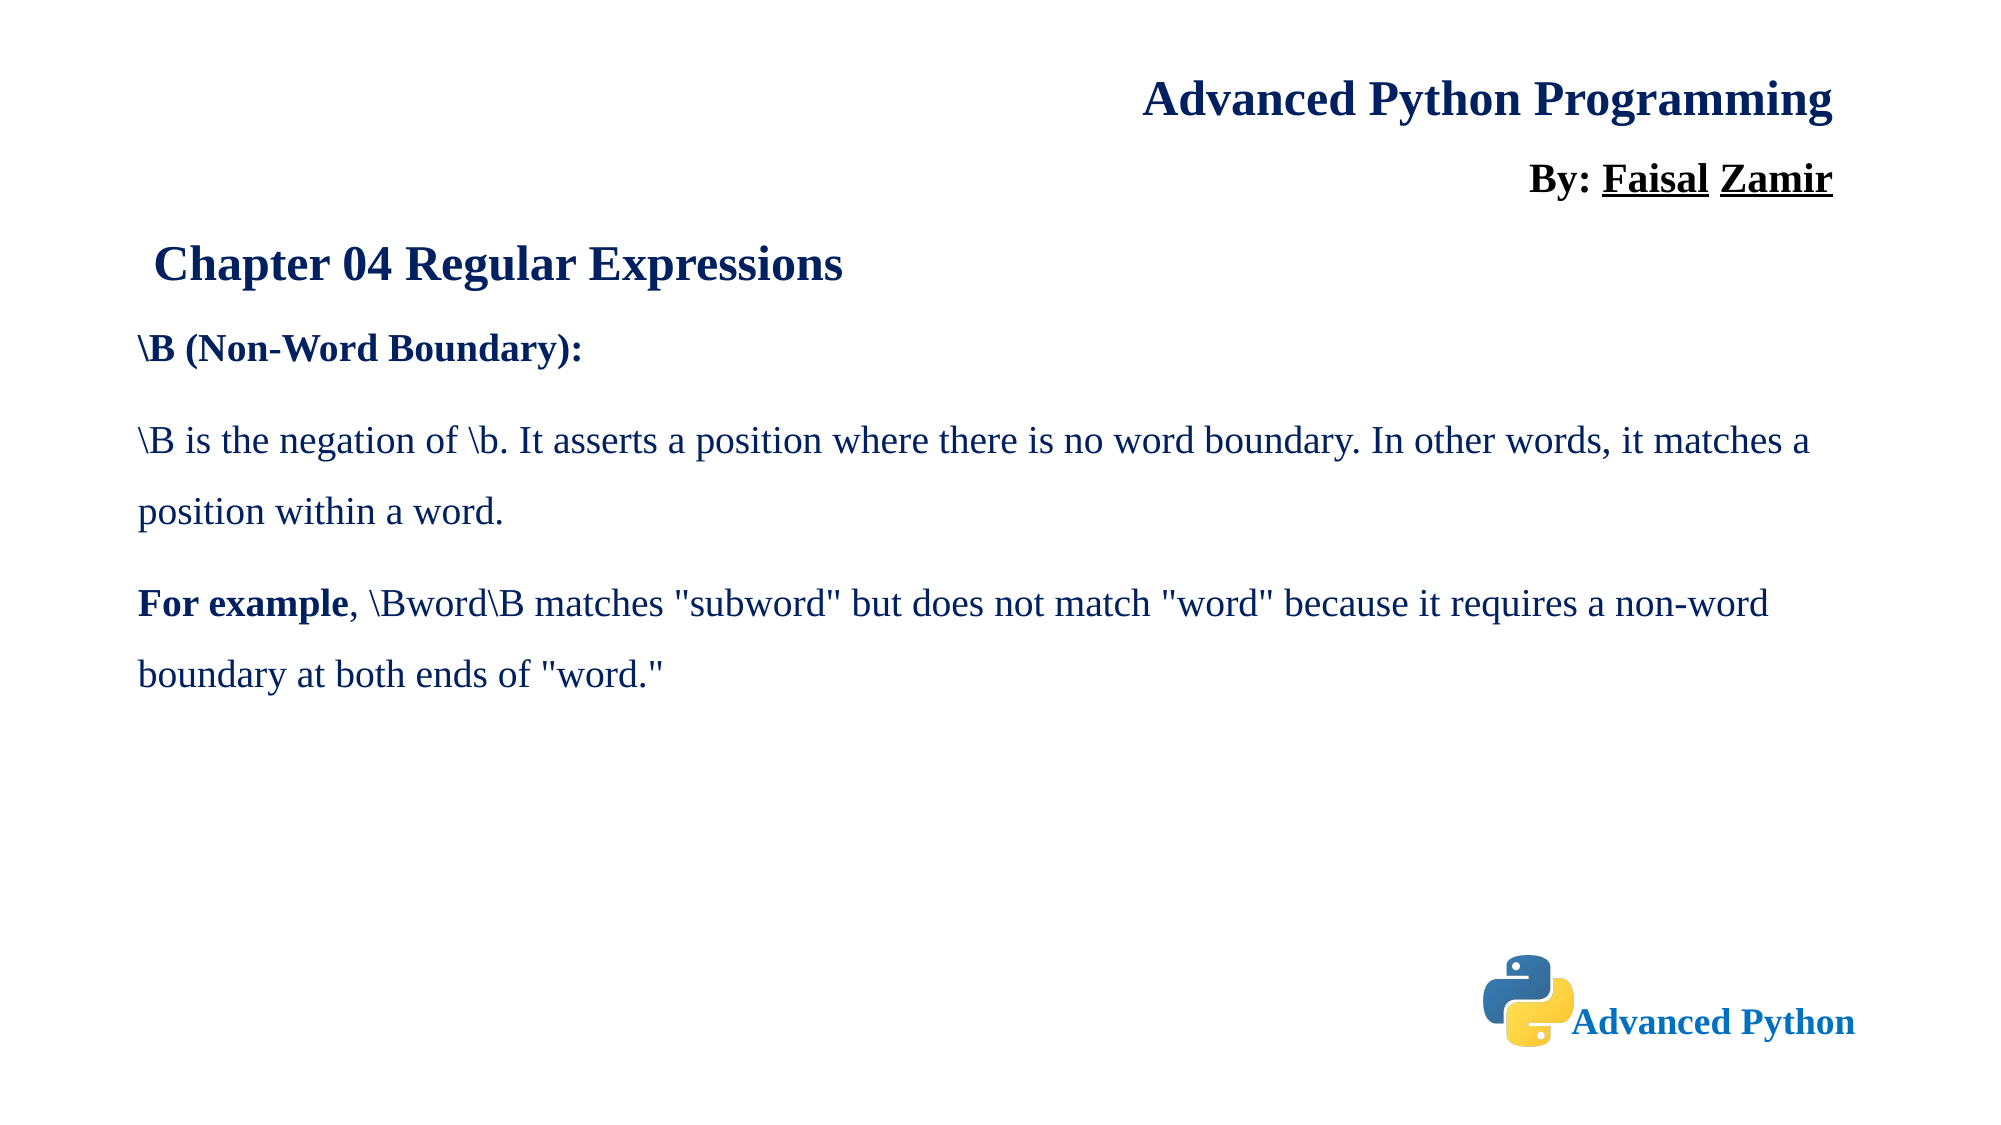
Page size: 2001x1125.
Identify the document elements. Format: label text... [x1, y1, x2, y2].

picture [1483, 955, 1574, 1047]
list \B (Non-Word Boundary): \B is the negation of \b. It asserts a position where there is no word boundary. In other words, it matches a position within a word. For example, \Bword\B matches "subword" but does not match "word" because it requires a non-word boundary at both ends of "word." [122, 291, 1848, 1062]
text_box Advanced Python Programming By: Faisal Zamir Chapter 04 Regular Expressions [138, 53, 1849, 273]
text_box Advanced Python [1465, 955, 1971, 1062]
